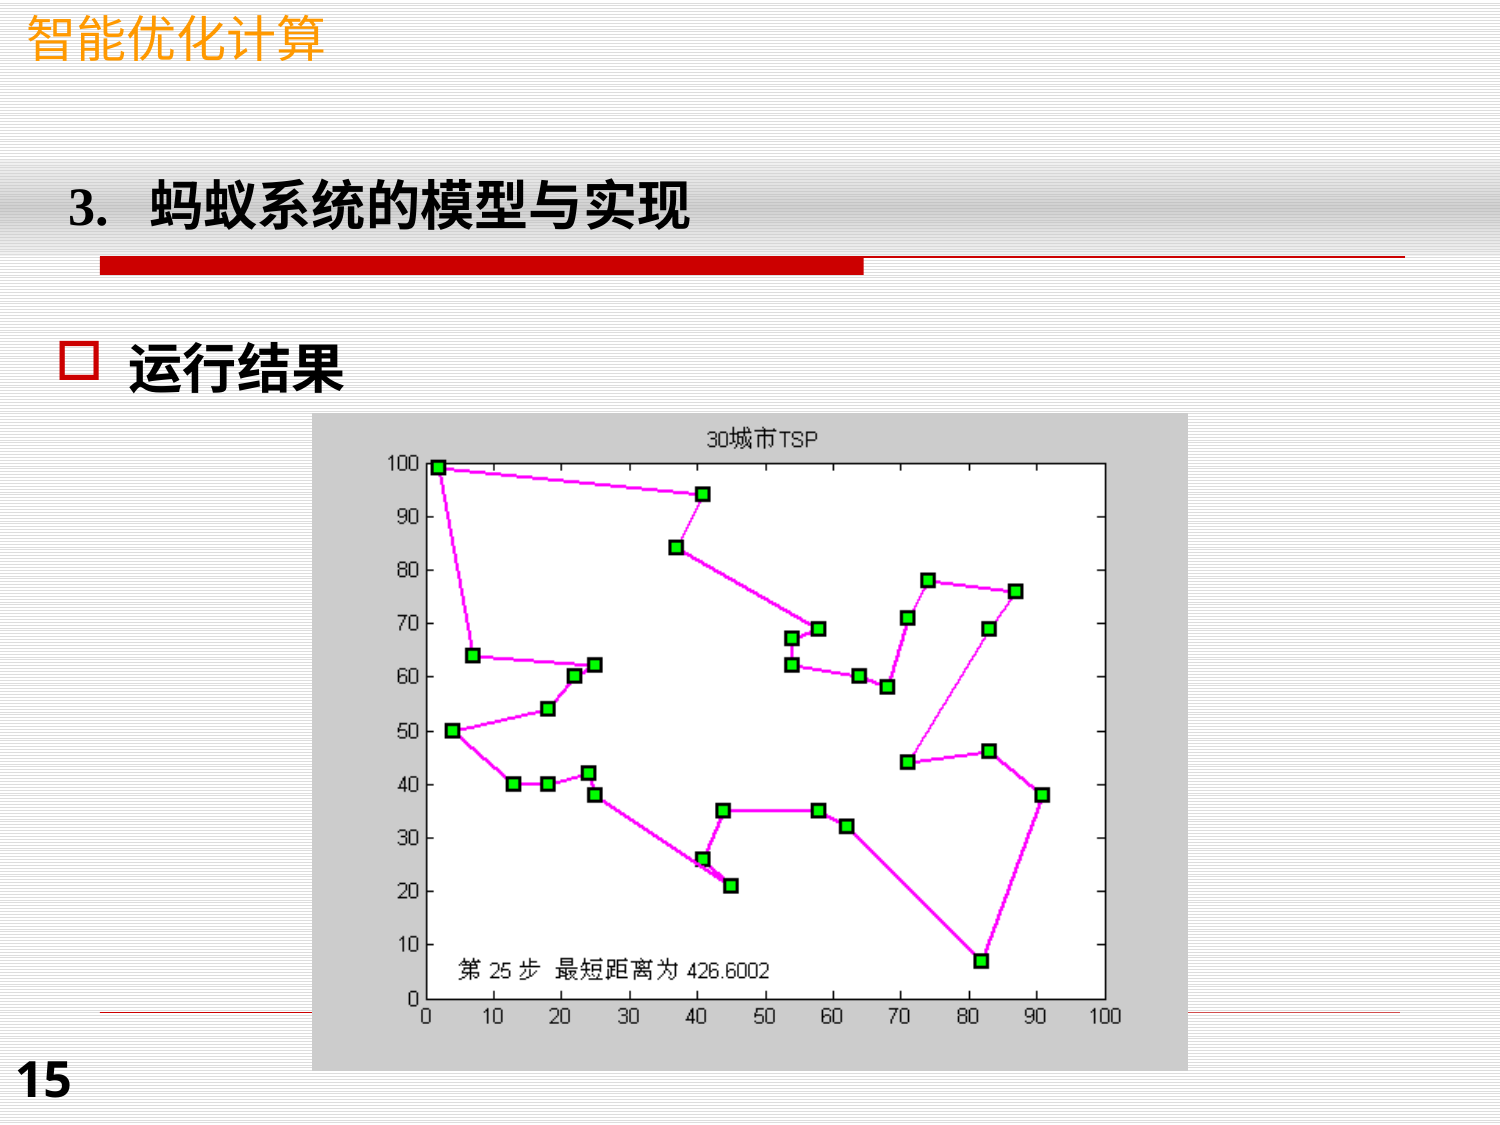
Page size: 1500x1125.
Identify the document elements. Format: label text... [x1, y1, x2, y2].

text_box 智能优化计算 [11, 0, 620, 75]
picture [312, 413, 1188, 1071]
text_box 3. 蚂蚁系统的模型与实现 [0, 160, 1500, 256]
text_box 运行结果 [41, 314, 1443, 1094]
